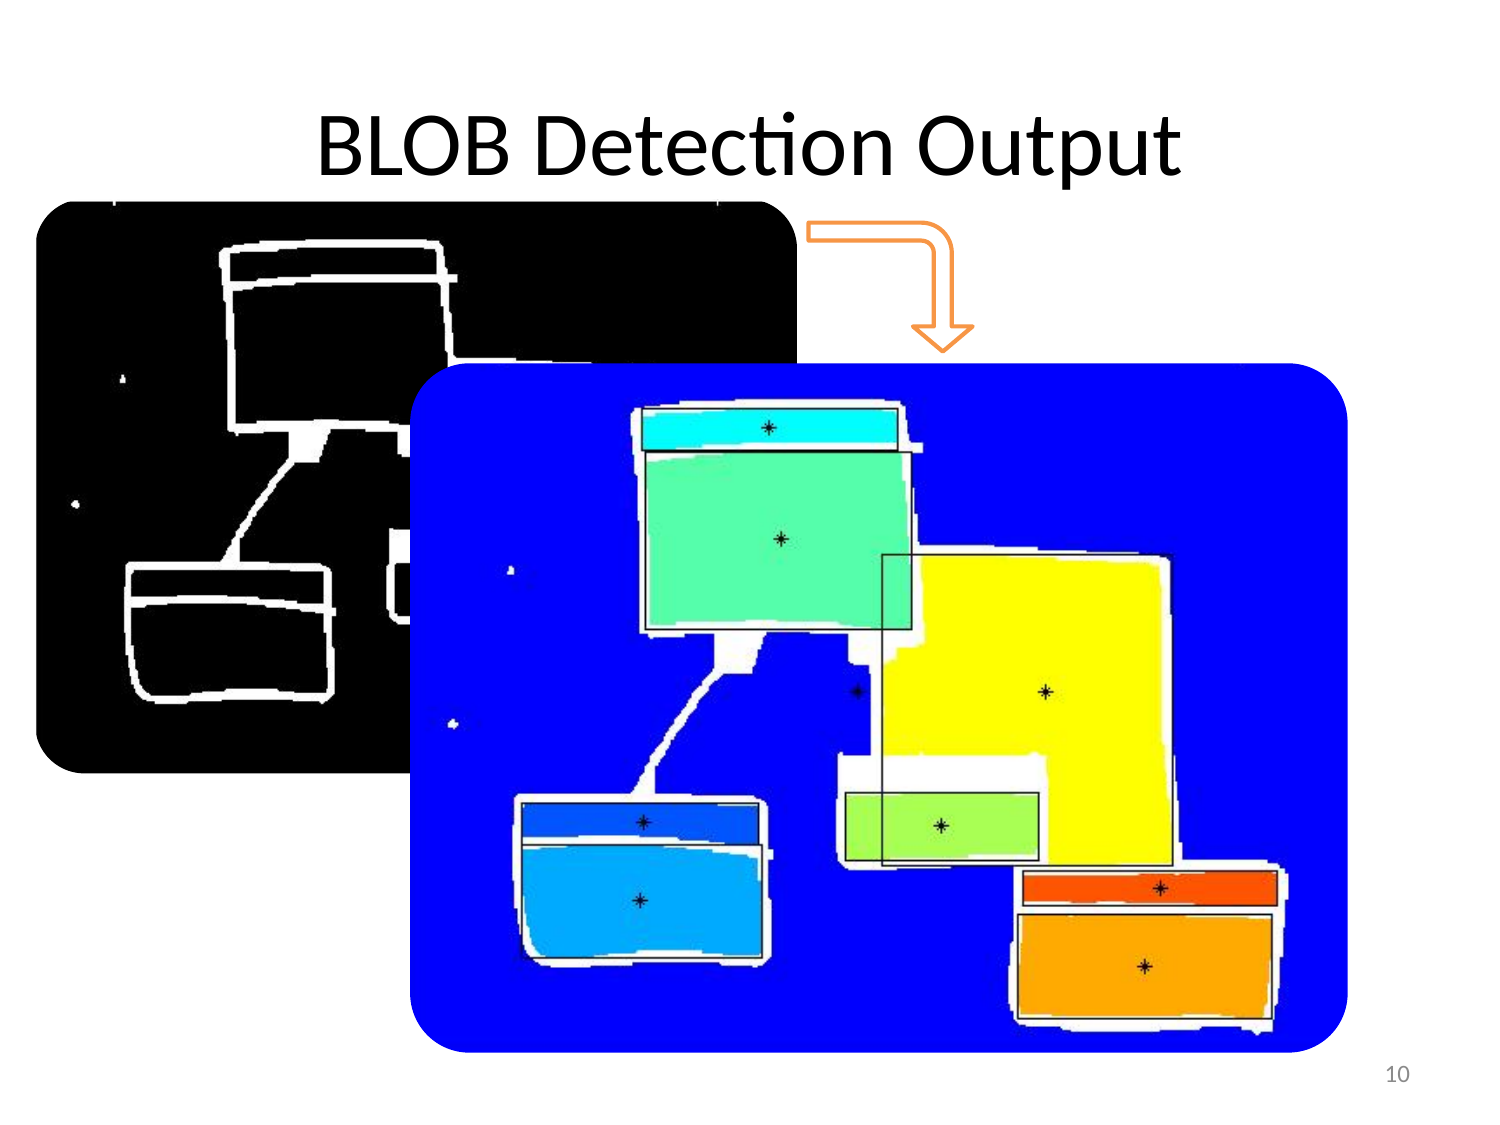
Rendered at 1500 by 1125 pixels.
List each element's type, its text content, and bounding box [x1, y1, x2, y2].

title BLOB Detection Output [75, 45, 1425, 233]
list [409, 363, 1348, 1053]
text_box [806, 220, 975, 354]
picture [34, 198, 798, 774]
slide_number 10 [1074, 1042, 1425, 1103]
